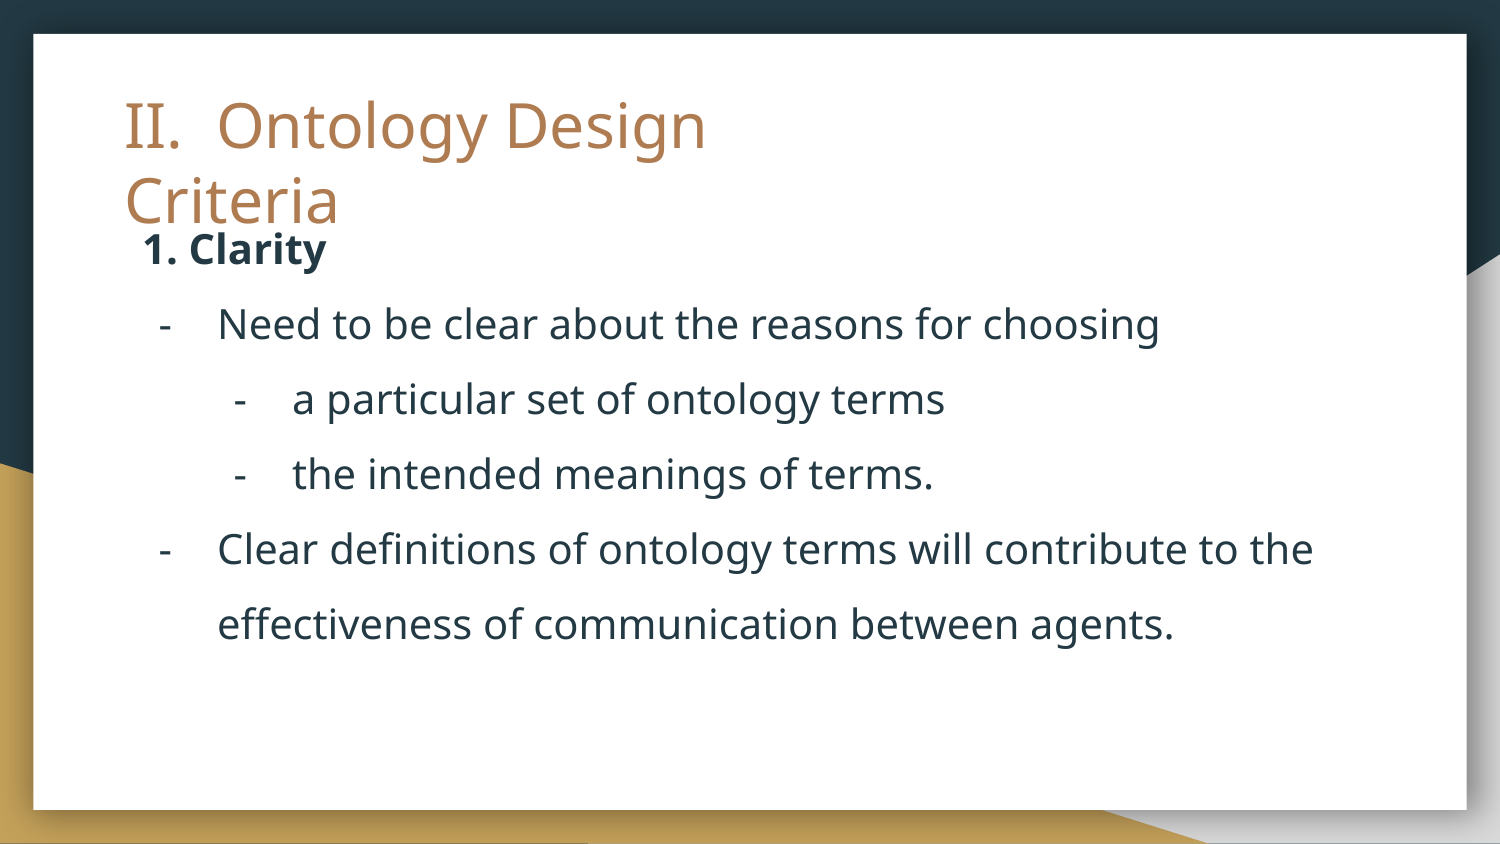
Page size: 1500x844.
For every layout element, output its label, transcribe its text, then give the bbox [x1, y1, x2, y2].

text_box 1. Clarity Need to be clear about the reasons for choosing a particular set of ontology terms the intended meanings of terms. Clear definitions of ontology terms will contribute to the effectiveness of communication between agents. [127, 183, 1443, 664]
text_box II. Ontology Design Criteria [109, 71, 937, 252]
